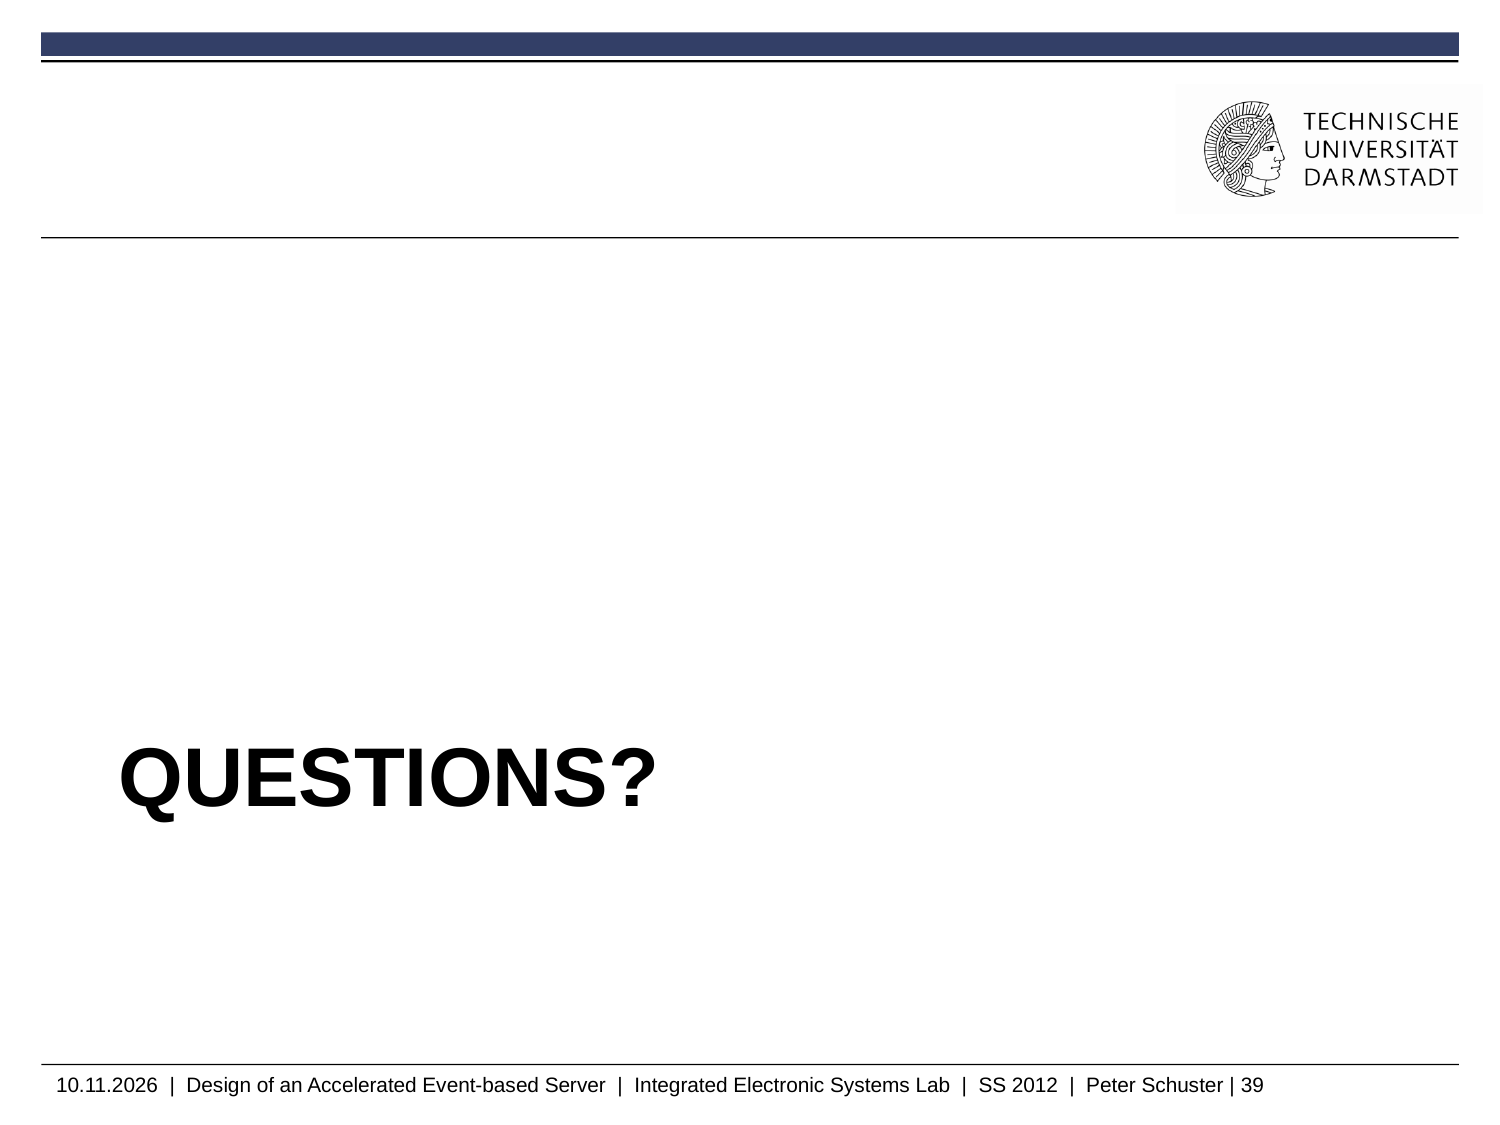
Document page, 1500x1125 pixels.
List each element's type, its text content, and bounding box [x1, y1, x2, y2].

picture [1175, 84, 1483, 214]
title Questions? [118, 722, 1394, 947]
